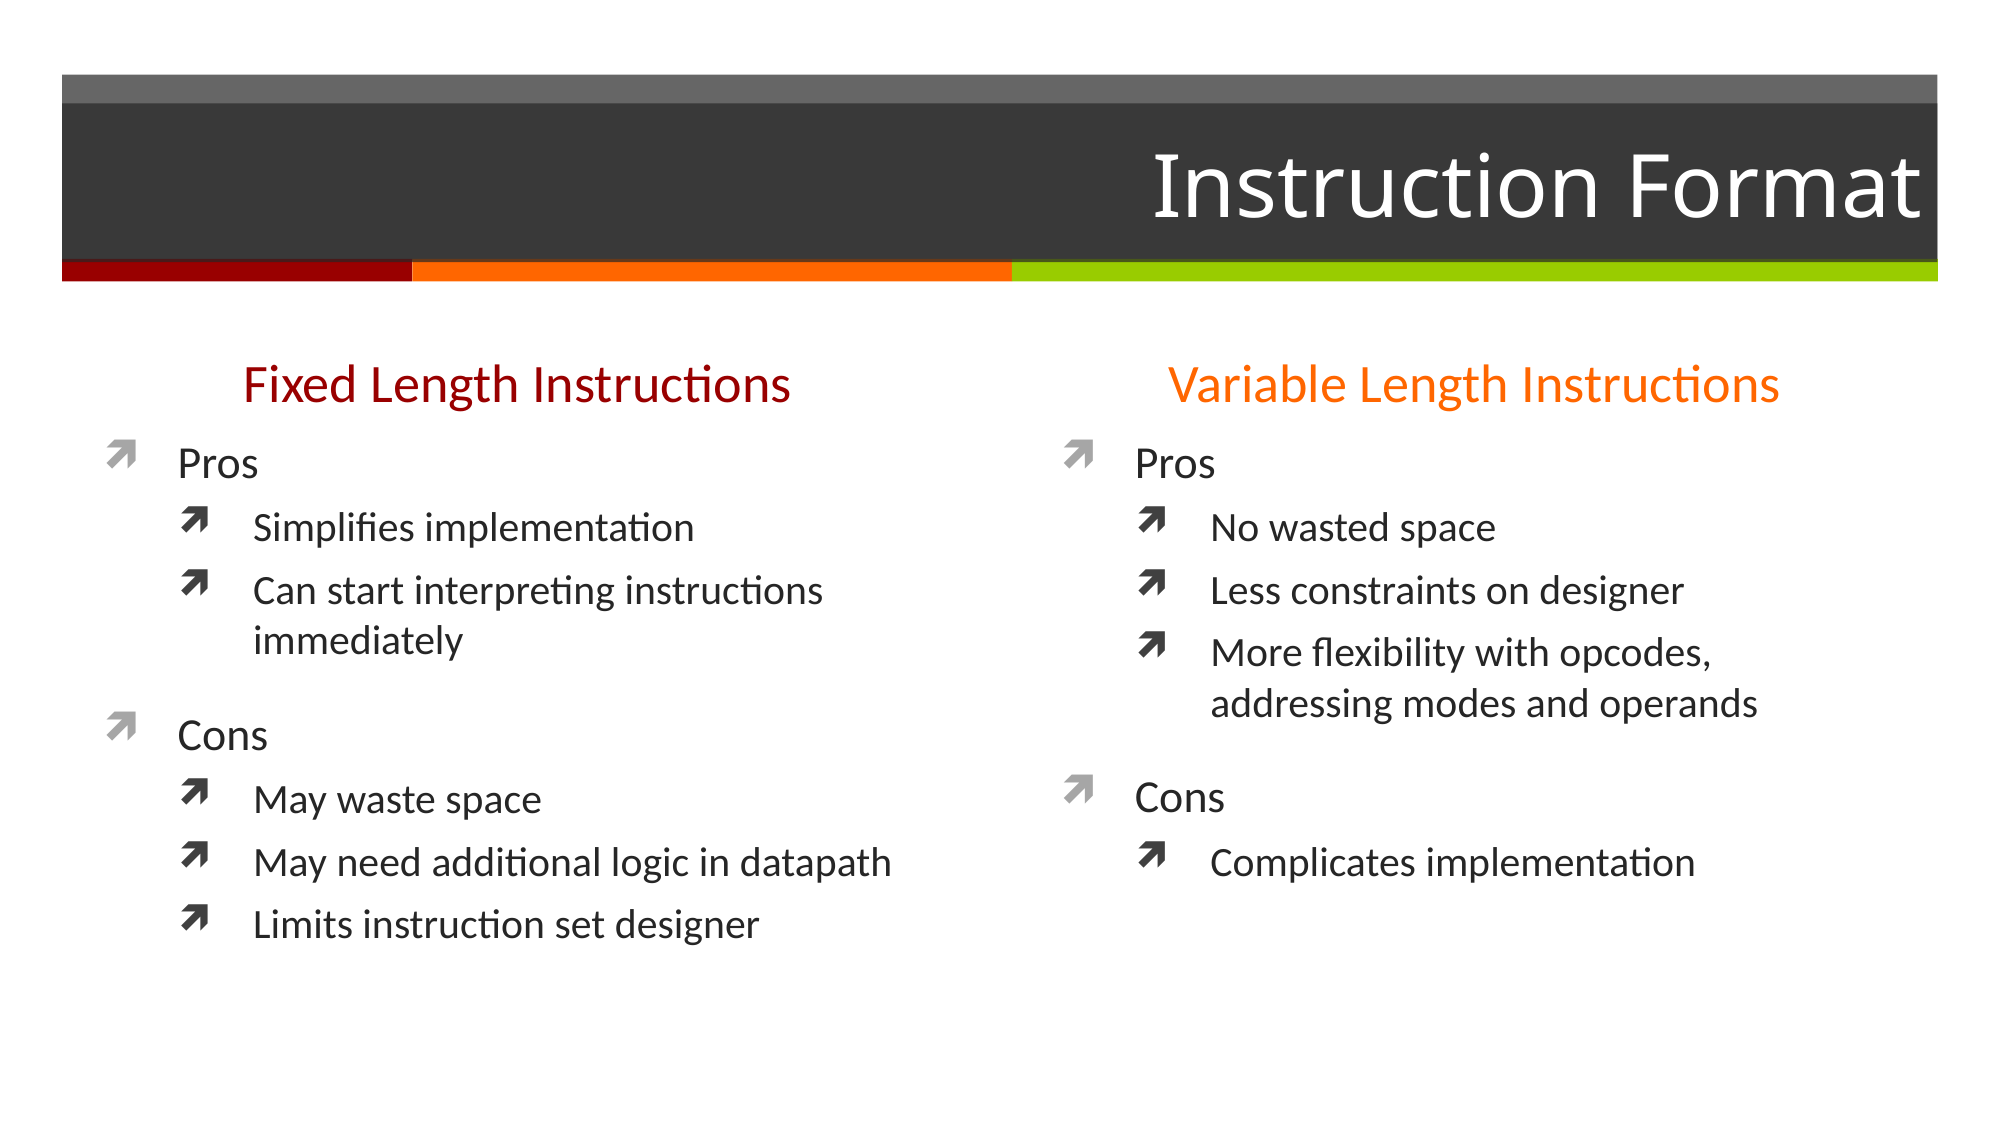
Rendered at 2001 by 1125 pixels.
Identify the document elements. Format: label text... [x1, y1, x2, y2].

title Instruction Format [62, 103, 1938, 263]
list Pros No wasted space Less constraints on designer More flexibility with opcodes, addressing modes and operands Cons Complicates implementation [1045, 425, 1906, 1005]
list Pros Simplifies implementation Can start interpreting instructions immediately Cons May waste space May need additional logic in datapath Limits instruction set designer [88, 425, 949, 1005]
list Variable Length Instructions [1045, 284, 1906, 422]
list Fixed Length Instructions [88, 284, 949, 422]
